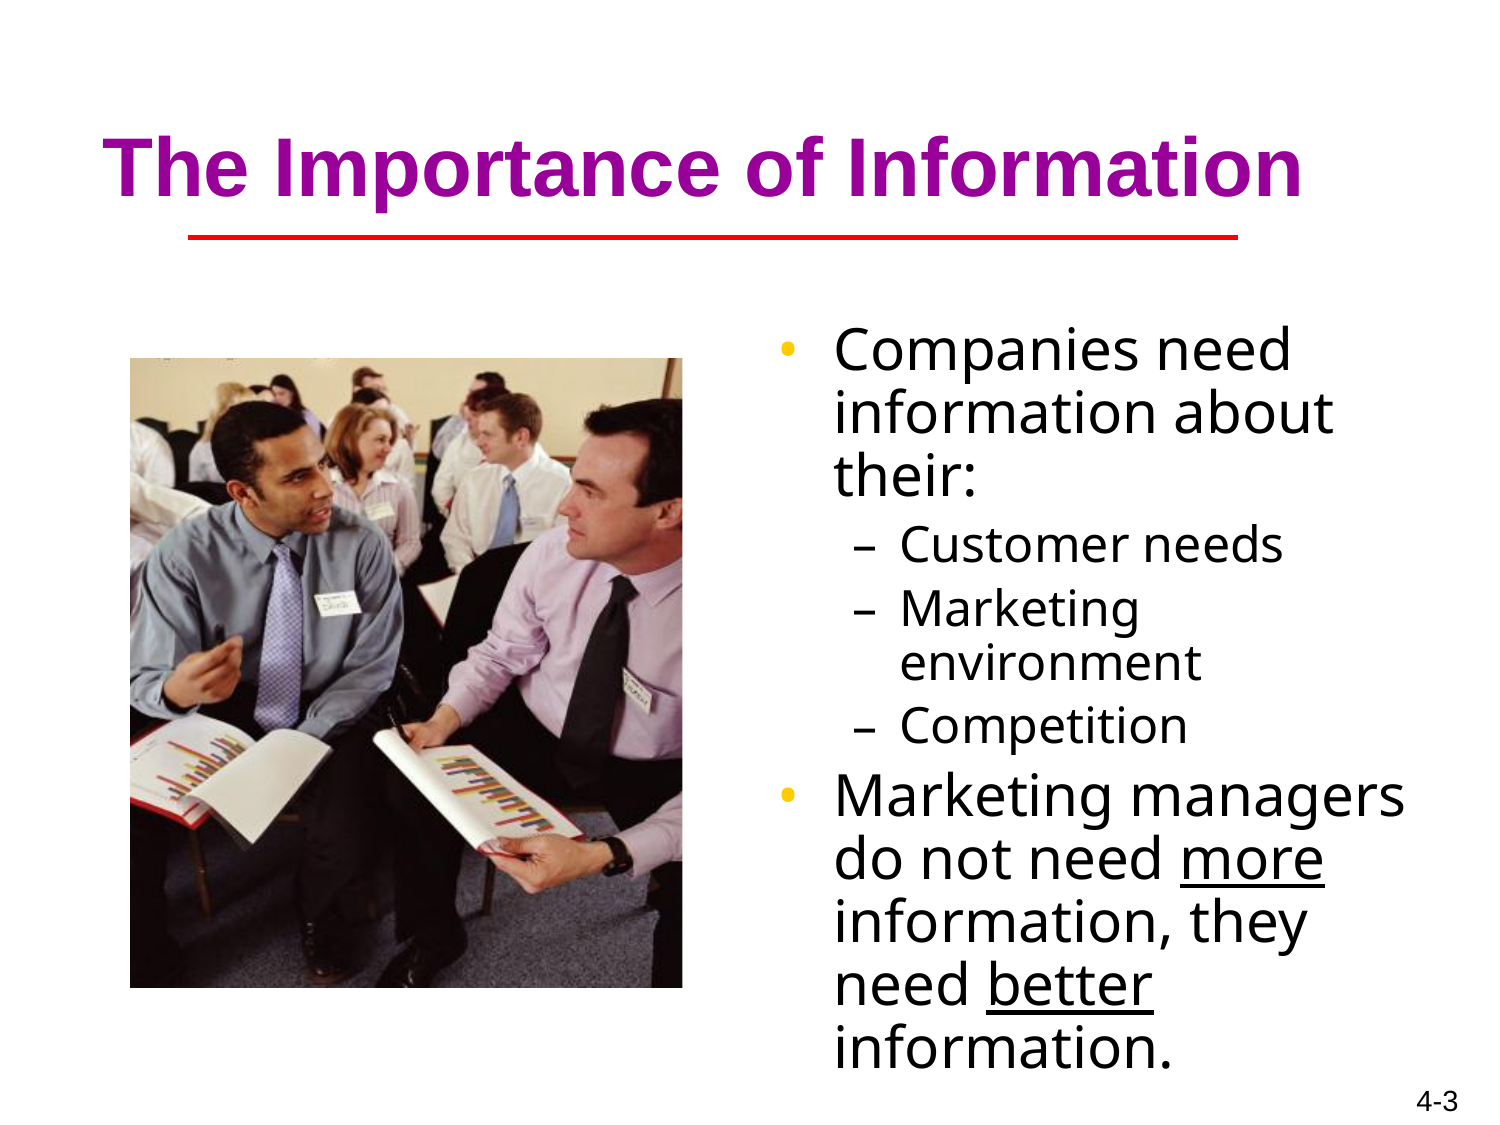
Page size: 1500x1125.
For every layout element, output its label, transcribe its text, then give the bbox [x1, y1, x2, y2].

title The Importance of Information [87, 50, 1438, 278]
list Companies need information about their: Customer needs Marketing environment Competition Marketing managers do not need more information, they need better information. [762, 312, 1425, 988]
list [129, 357, 683, 988]
